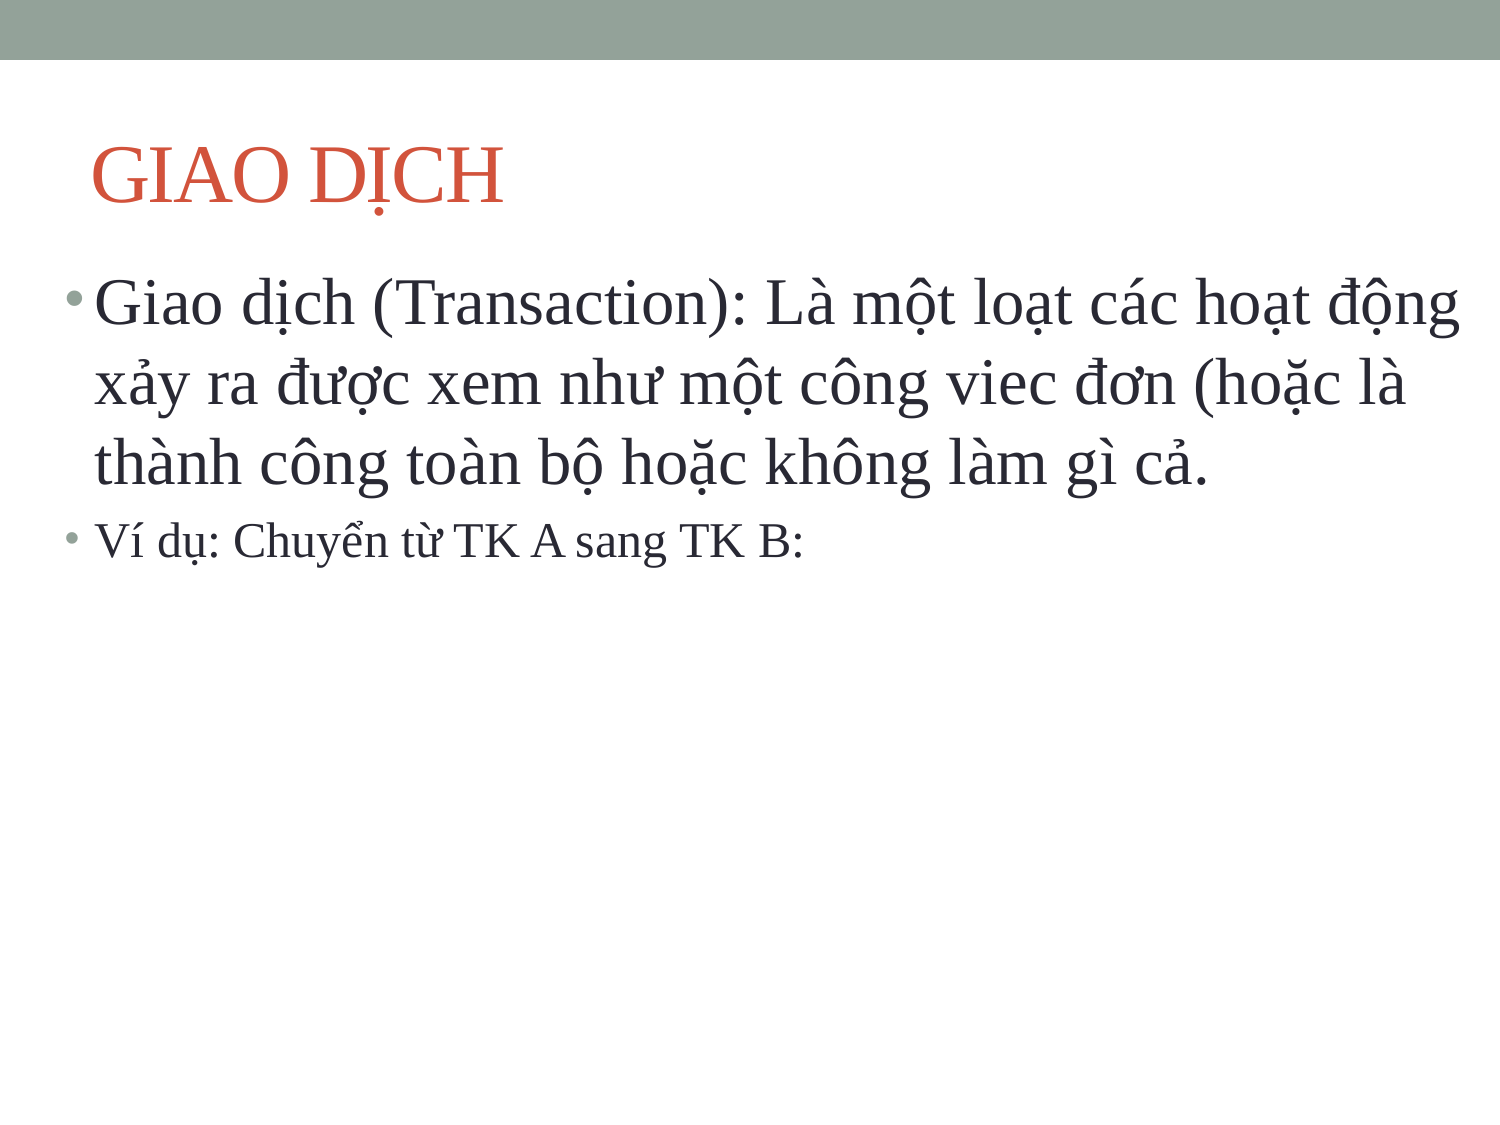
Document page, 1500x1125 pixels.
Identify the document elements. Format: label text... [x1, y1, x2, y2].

title GIAO DỊCH [75, 87, 1425, 250]
list Giao dịch (Transaction): Là một loạt các hoạt động xảy ra được xem như một công viec đơn (hoặc là thành công toàn bộ hoặc không làm gì cả. Ví dụ: Chuyển từ TK A sang TK B: [49, 250, 1500, 1001]
